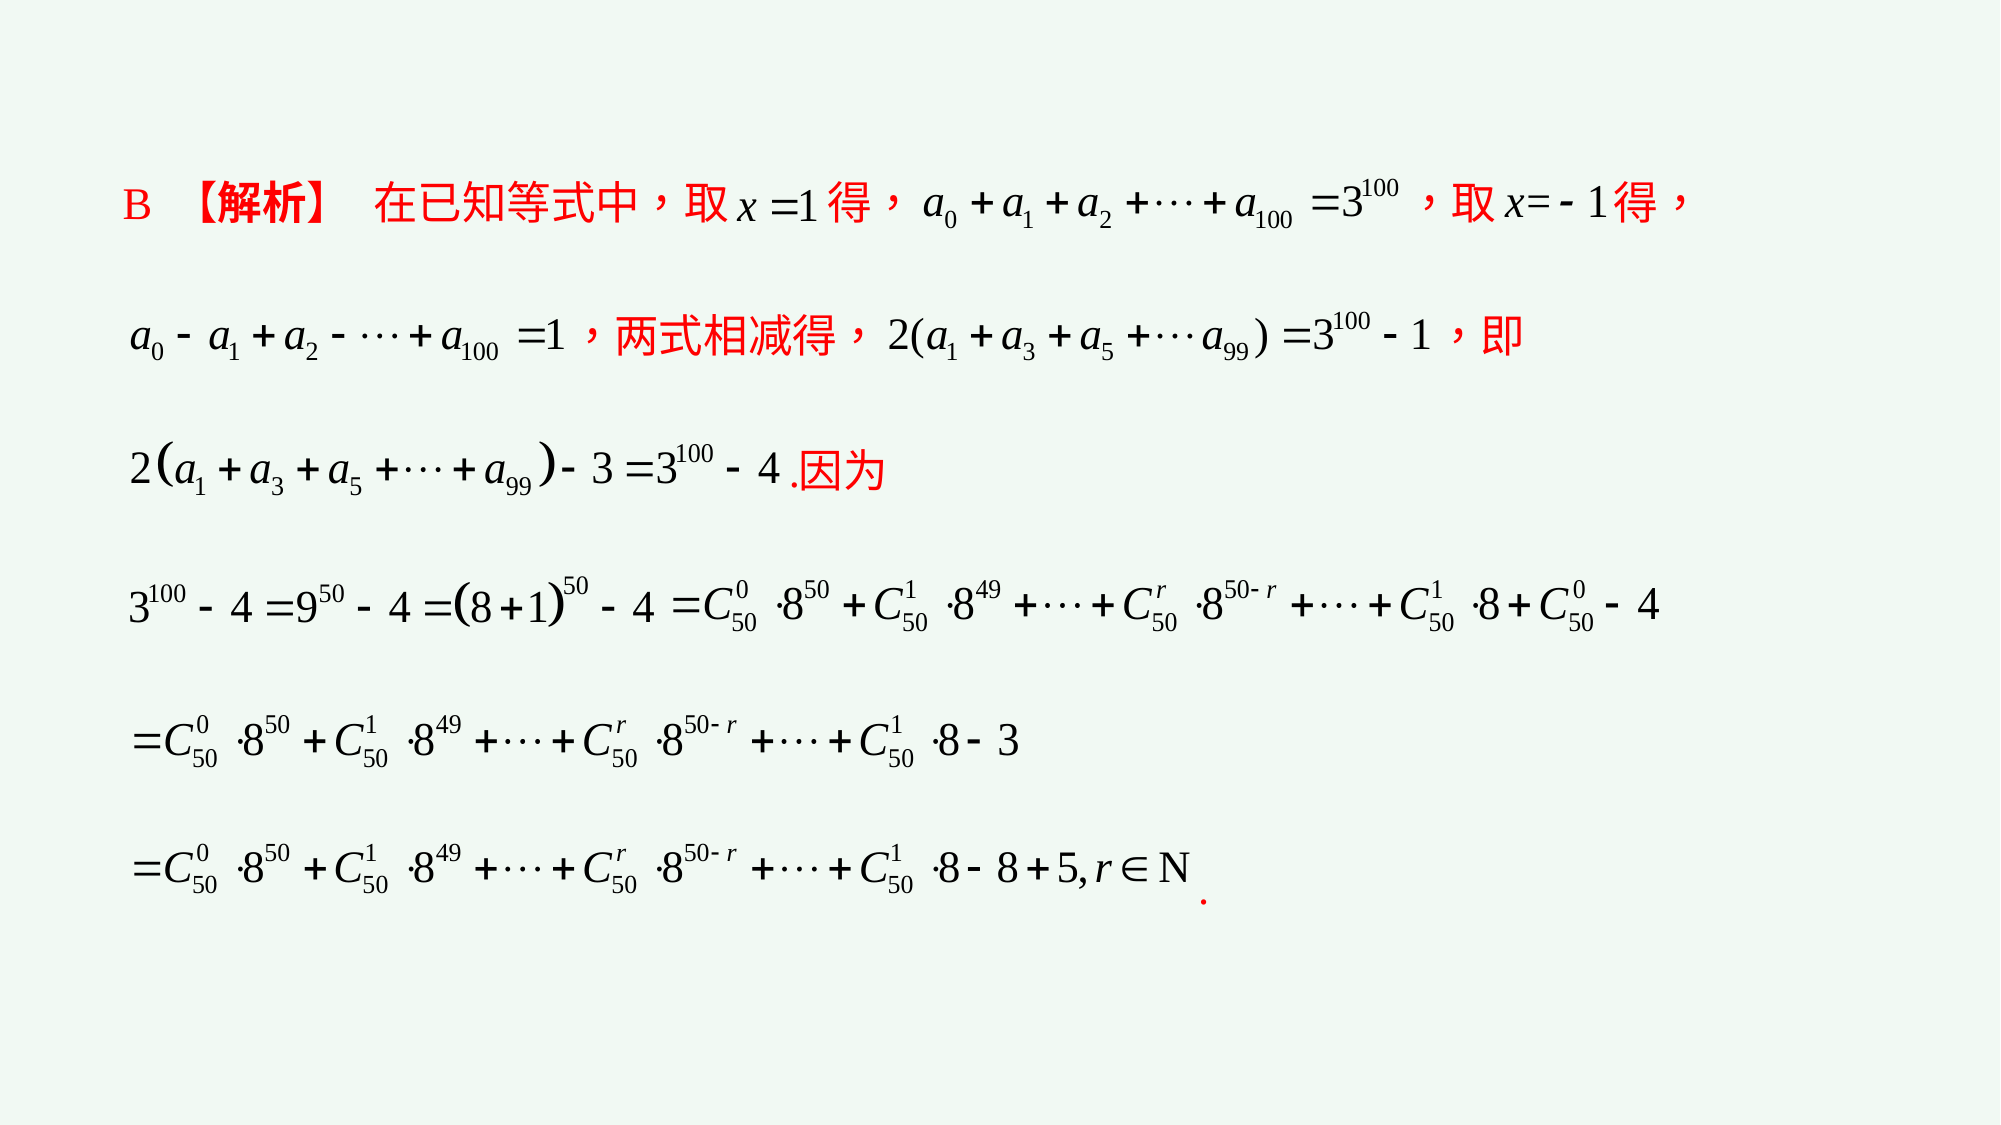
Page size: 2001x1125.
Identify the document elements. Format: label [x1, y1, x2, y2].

text_box [122, 135, 1881, 943]
